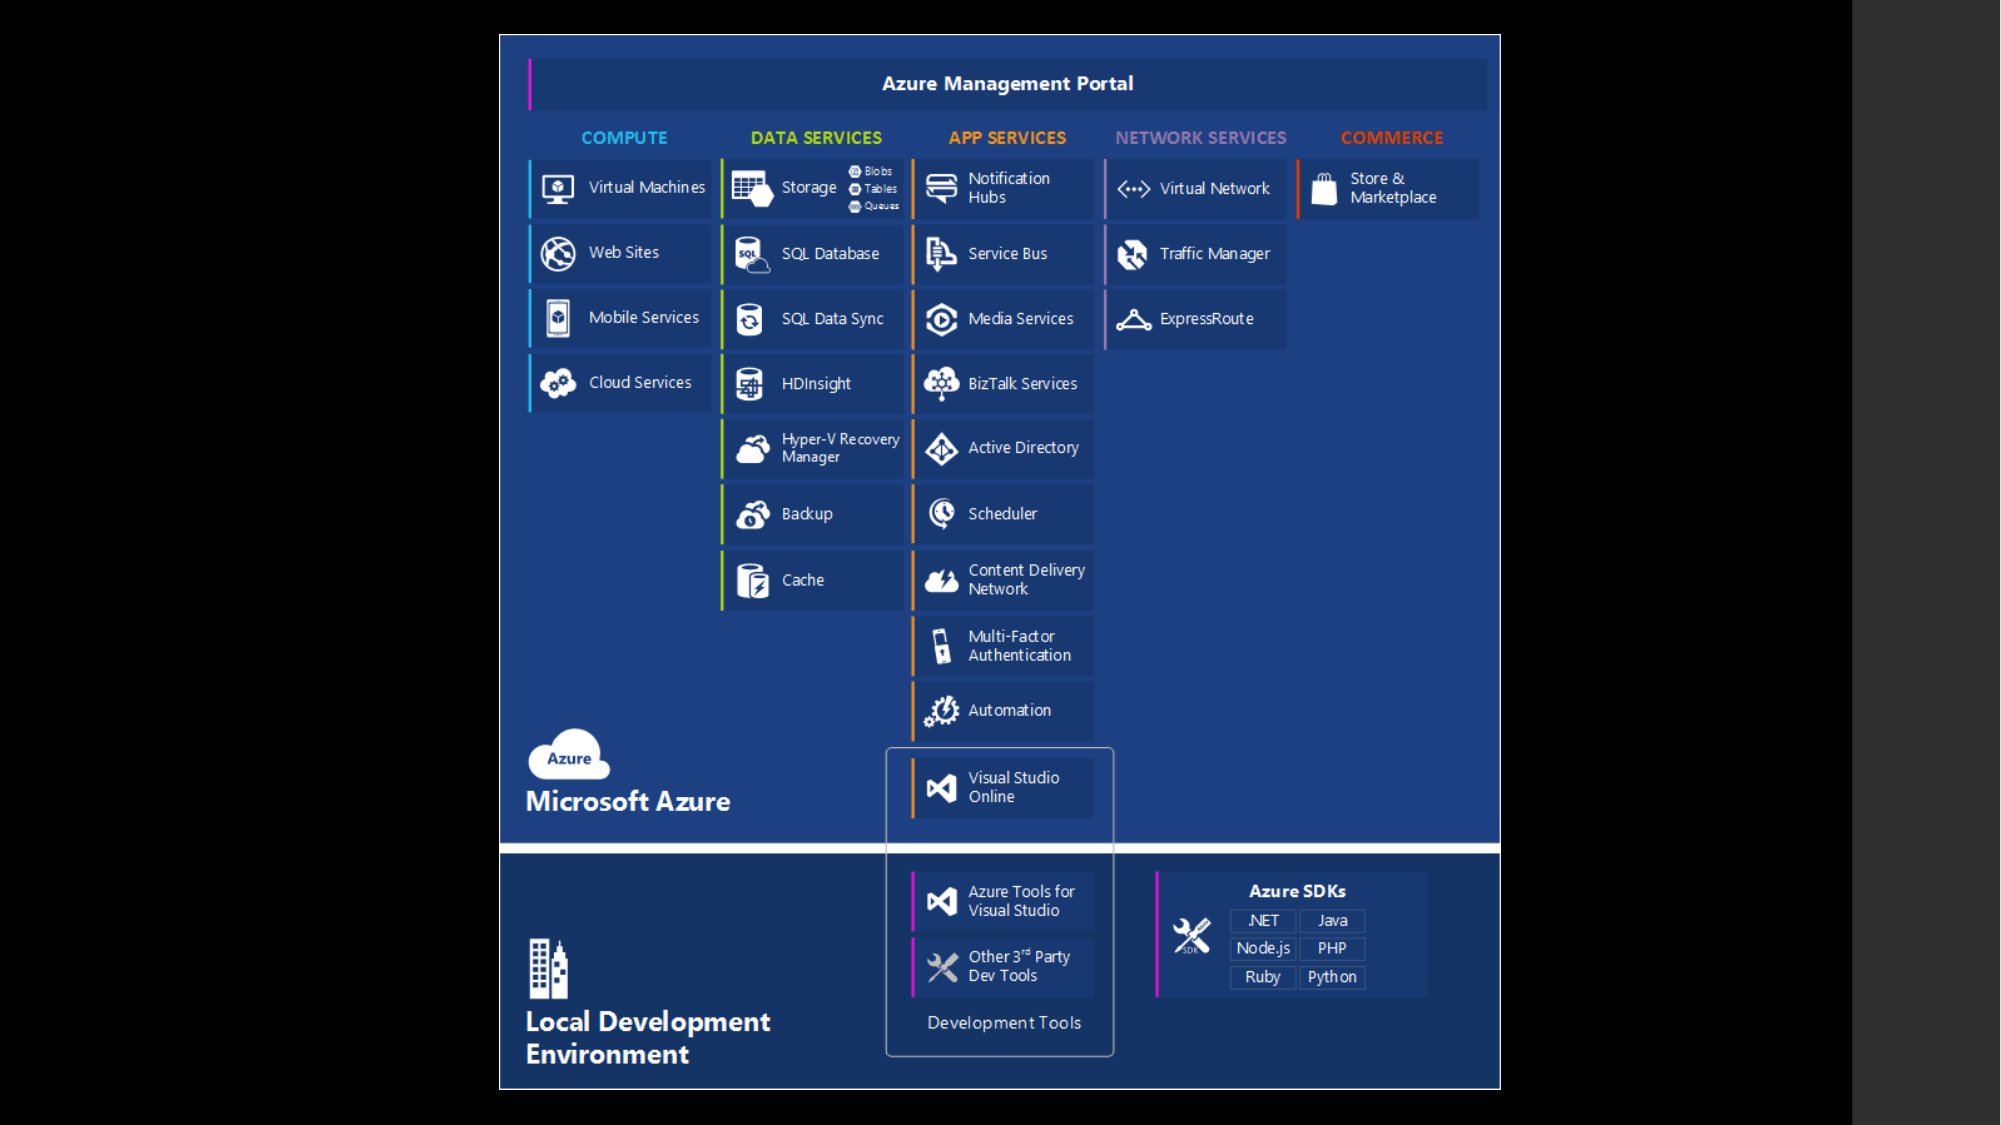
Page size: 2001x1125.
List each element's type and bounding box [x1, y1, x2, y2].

picture [499, 34, 1501, 1091]
